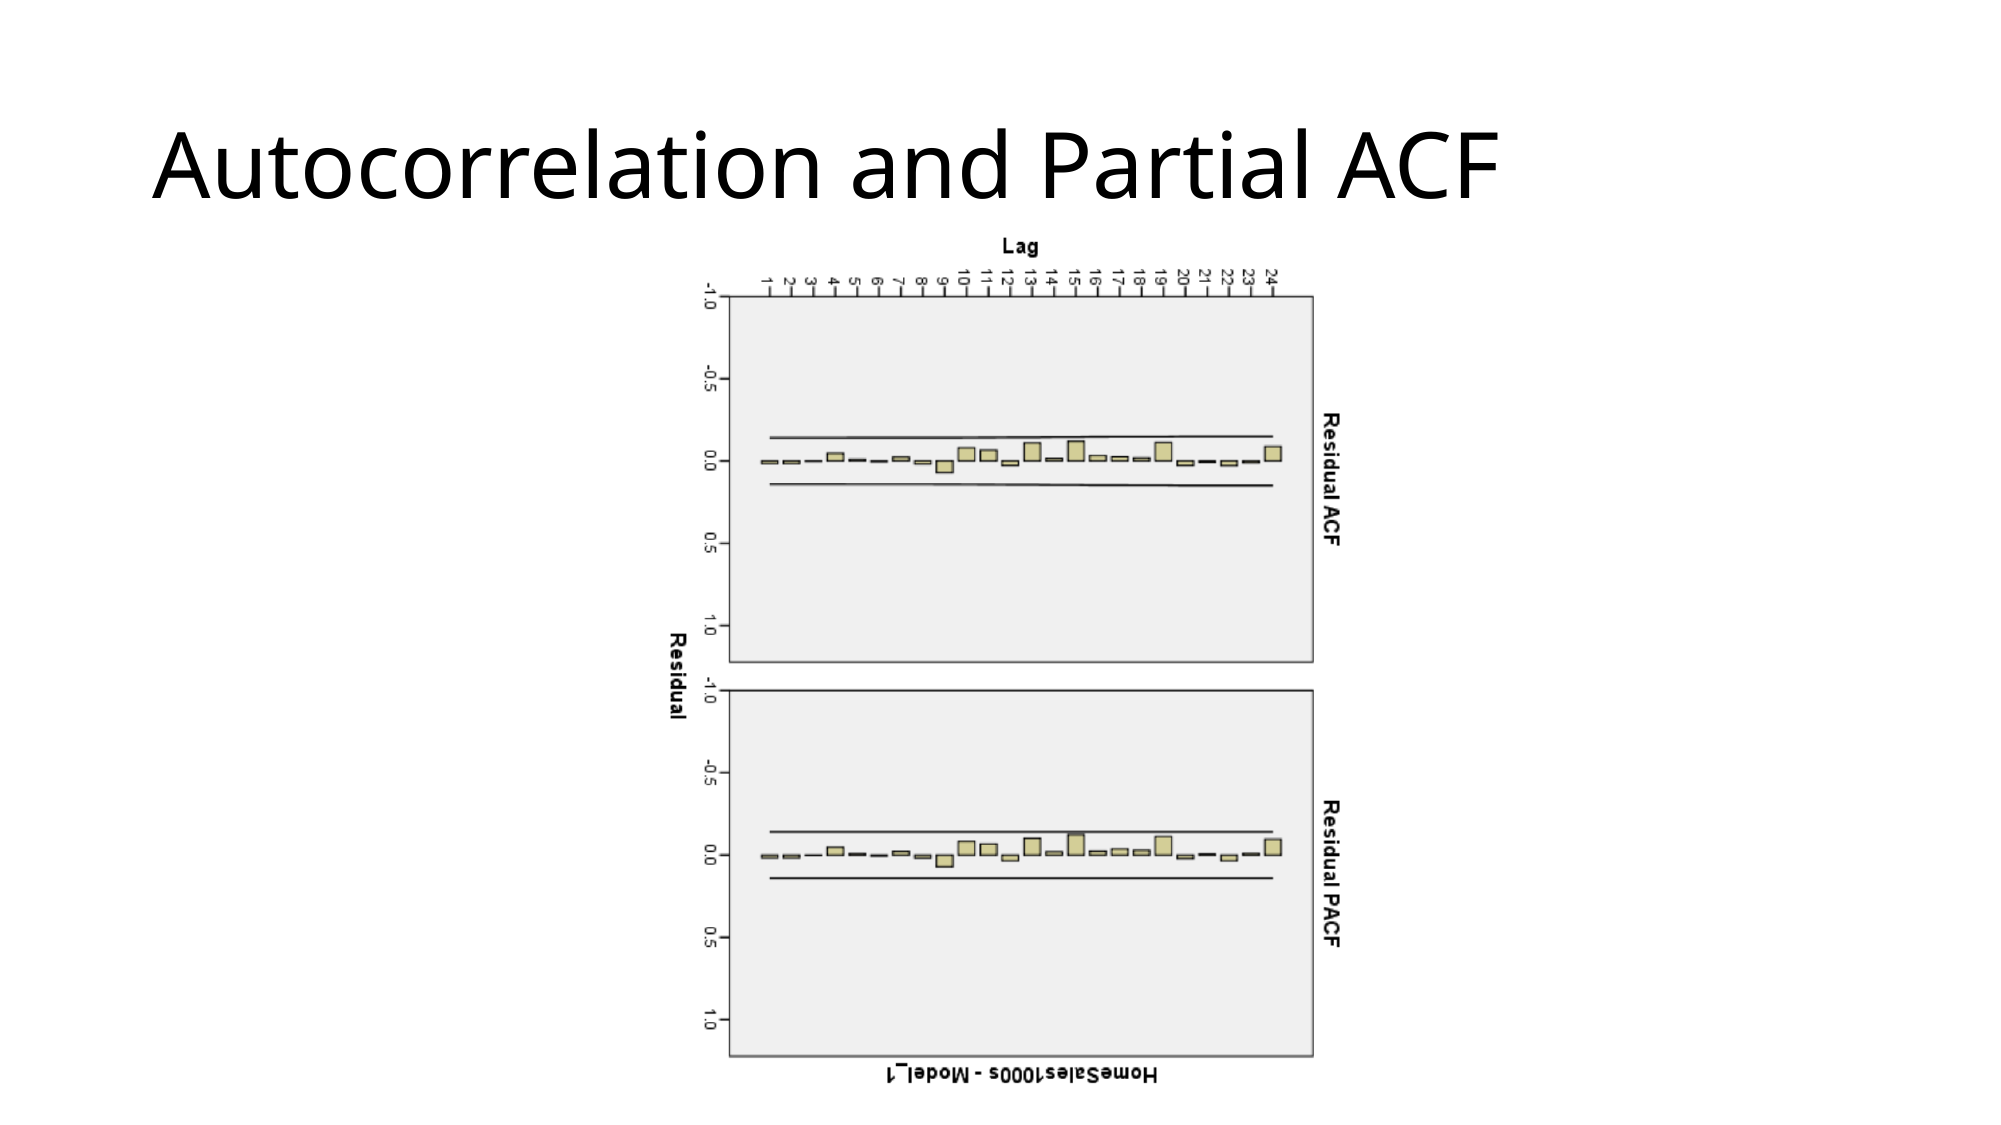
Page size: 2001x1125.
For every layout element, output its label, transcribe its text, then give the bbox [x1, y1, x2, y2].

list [554, 299, 1446, 1014]
picture [644, 1014, 1357, 1102]
title Autocorrelation and Partial ACF [137, 59, 1863, 278]
picture [644, 211, 1357, 299]
